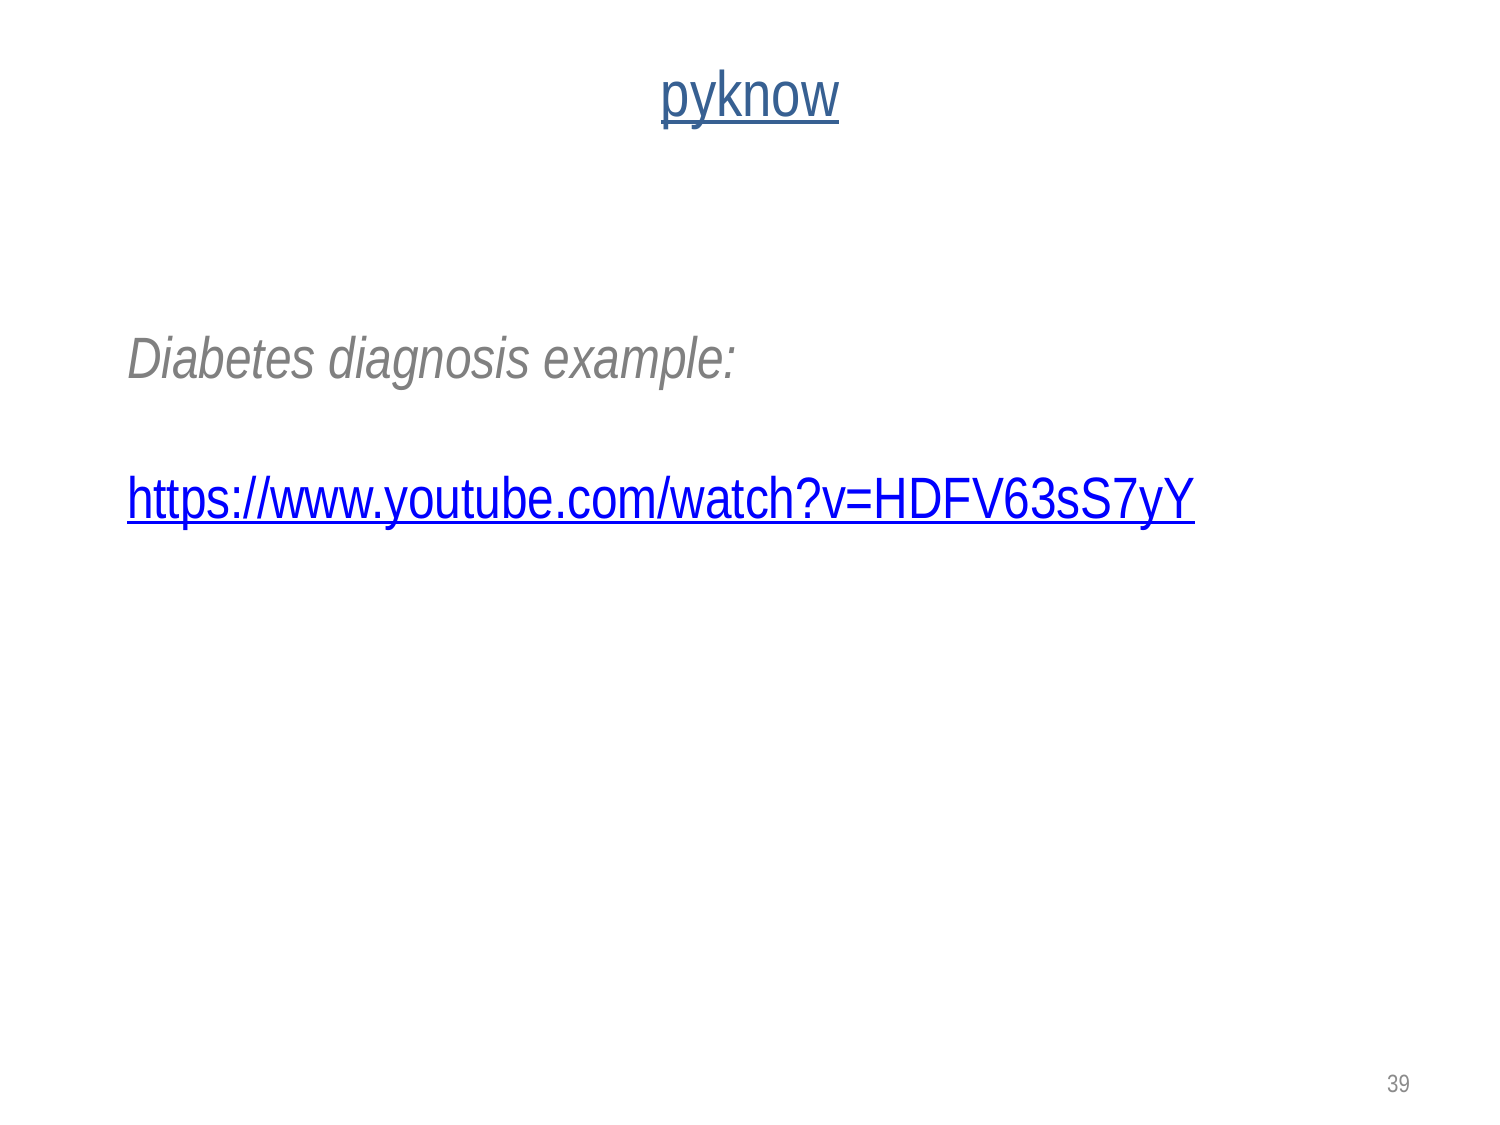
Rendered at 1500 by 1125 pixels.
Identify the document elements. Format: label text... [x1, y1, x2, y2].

title pyknow [75, 45, 1425, 138]
slide_number 39 [1074, 1062, 1425, 1103]
text_box Diabetes diagnosis example: https://www.youtube.com/watch?v=HDFV63sS7yY [112, 312, 1401, 538]
